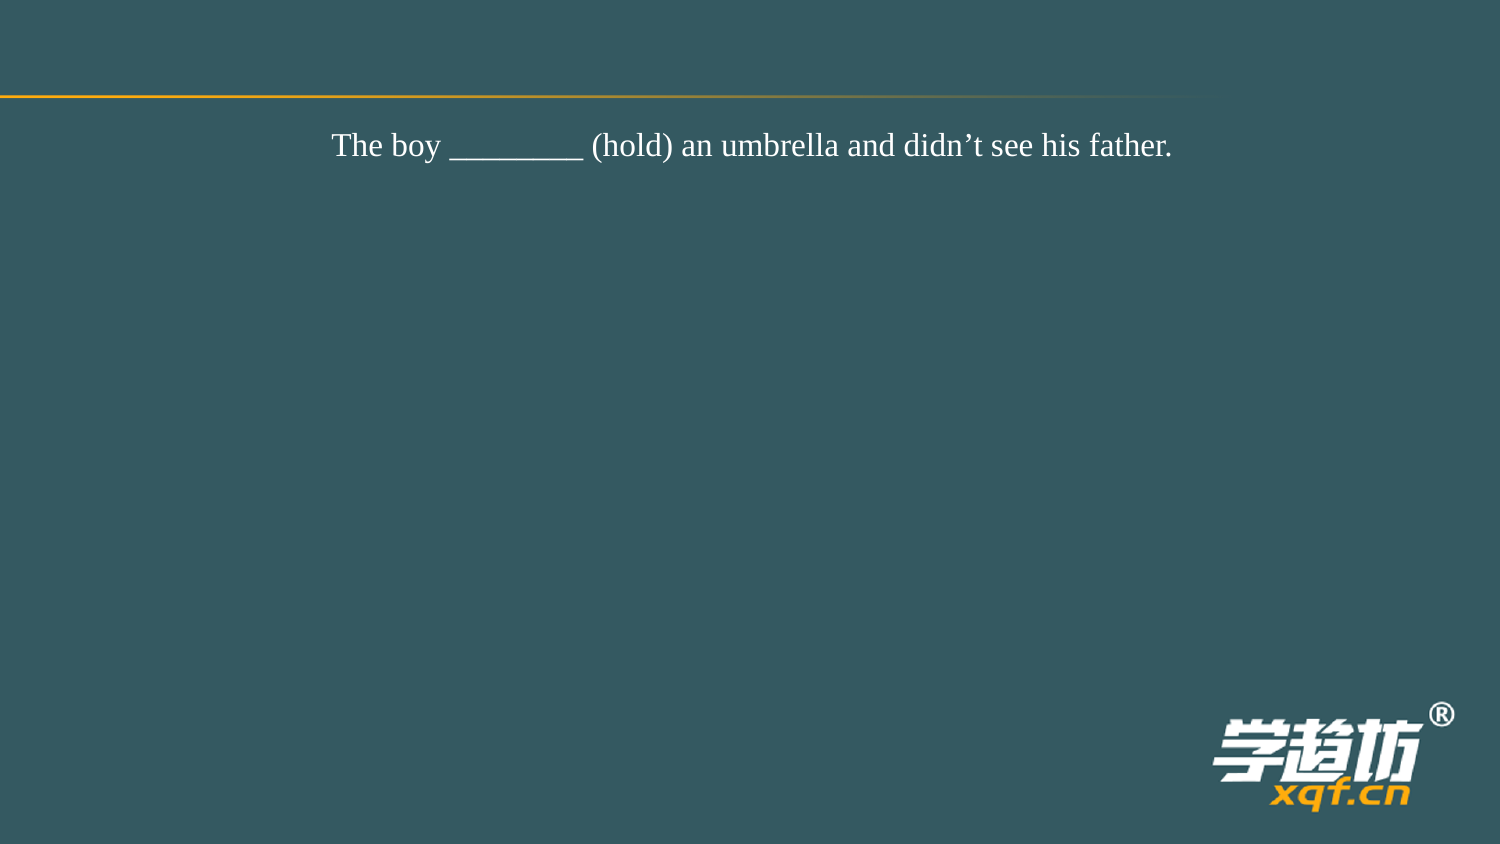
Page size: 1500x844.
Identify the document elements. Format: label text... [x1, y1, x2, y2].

text_box The boy ________ (hold) an umbrella and didn’t see his father. [316, 70, 1190, 171]
picture [0, 0, 1500, 844]
